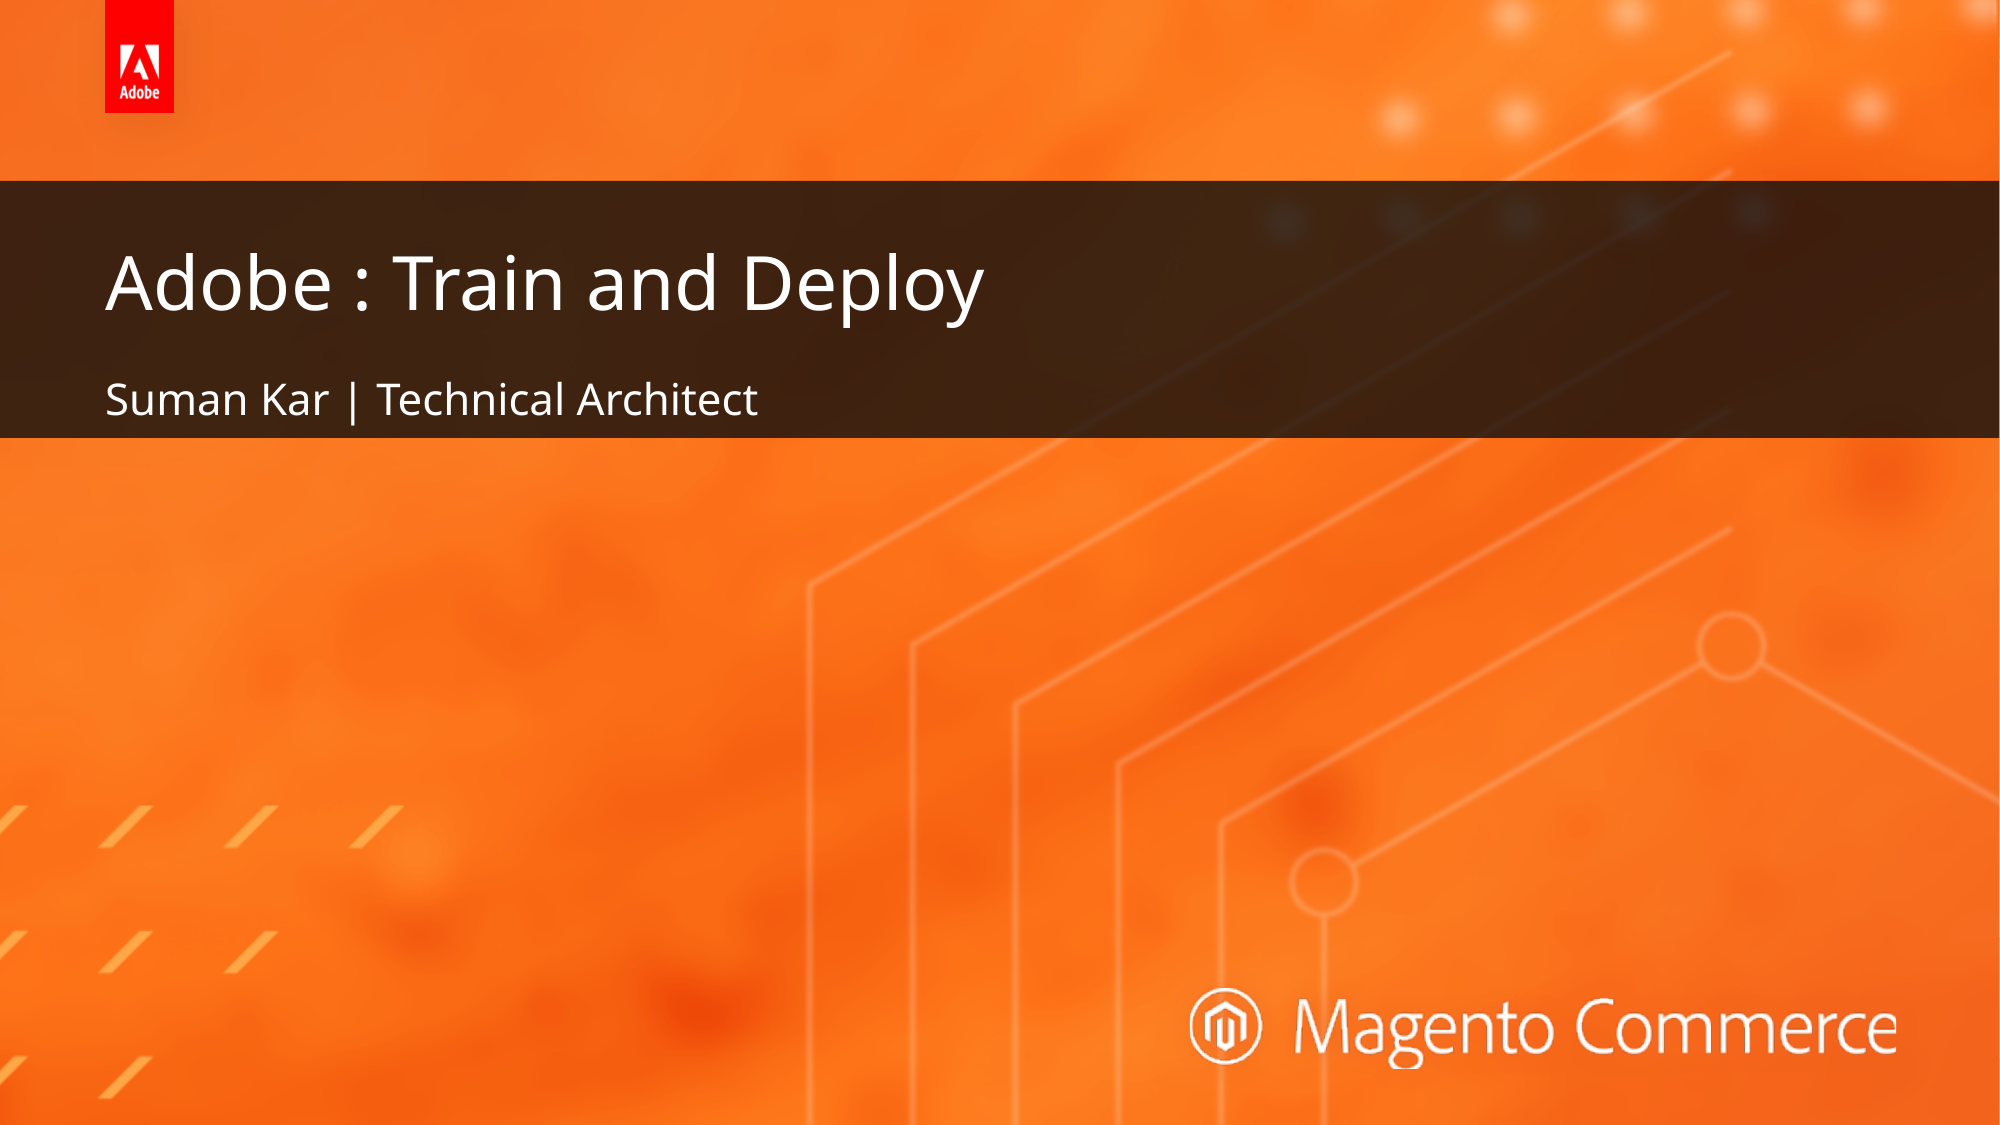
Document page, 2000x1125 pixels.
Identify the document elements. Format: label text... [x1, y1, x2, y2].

subtitle Suman Kar | Technical Architect [105, 371, 1897, 425]
title Adobe : Train and Deploy [105, 235, 1897, 326]
picture [0, 438, 2000, 1125]
picture [0, 0, 2000, 180]
